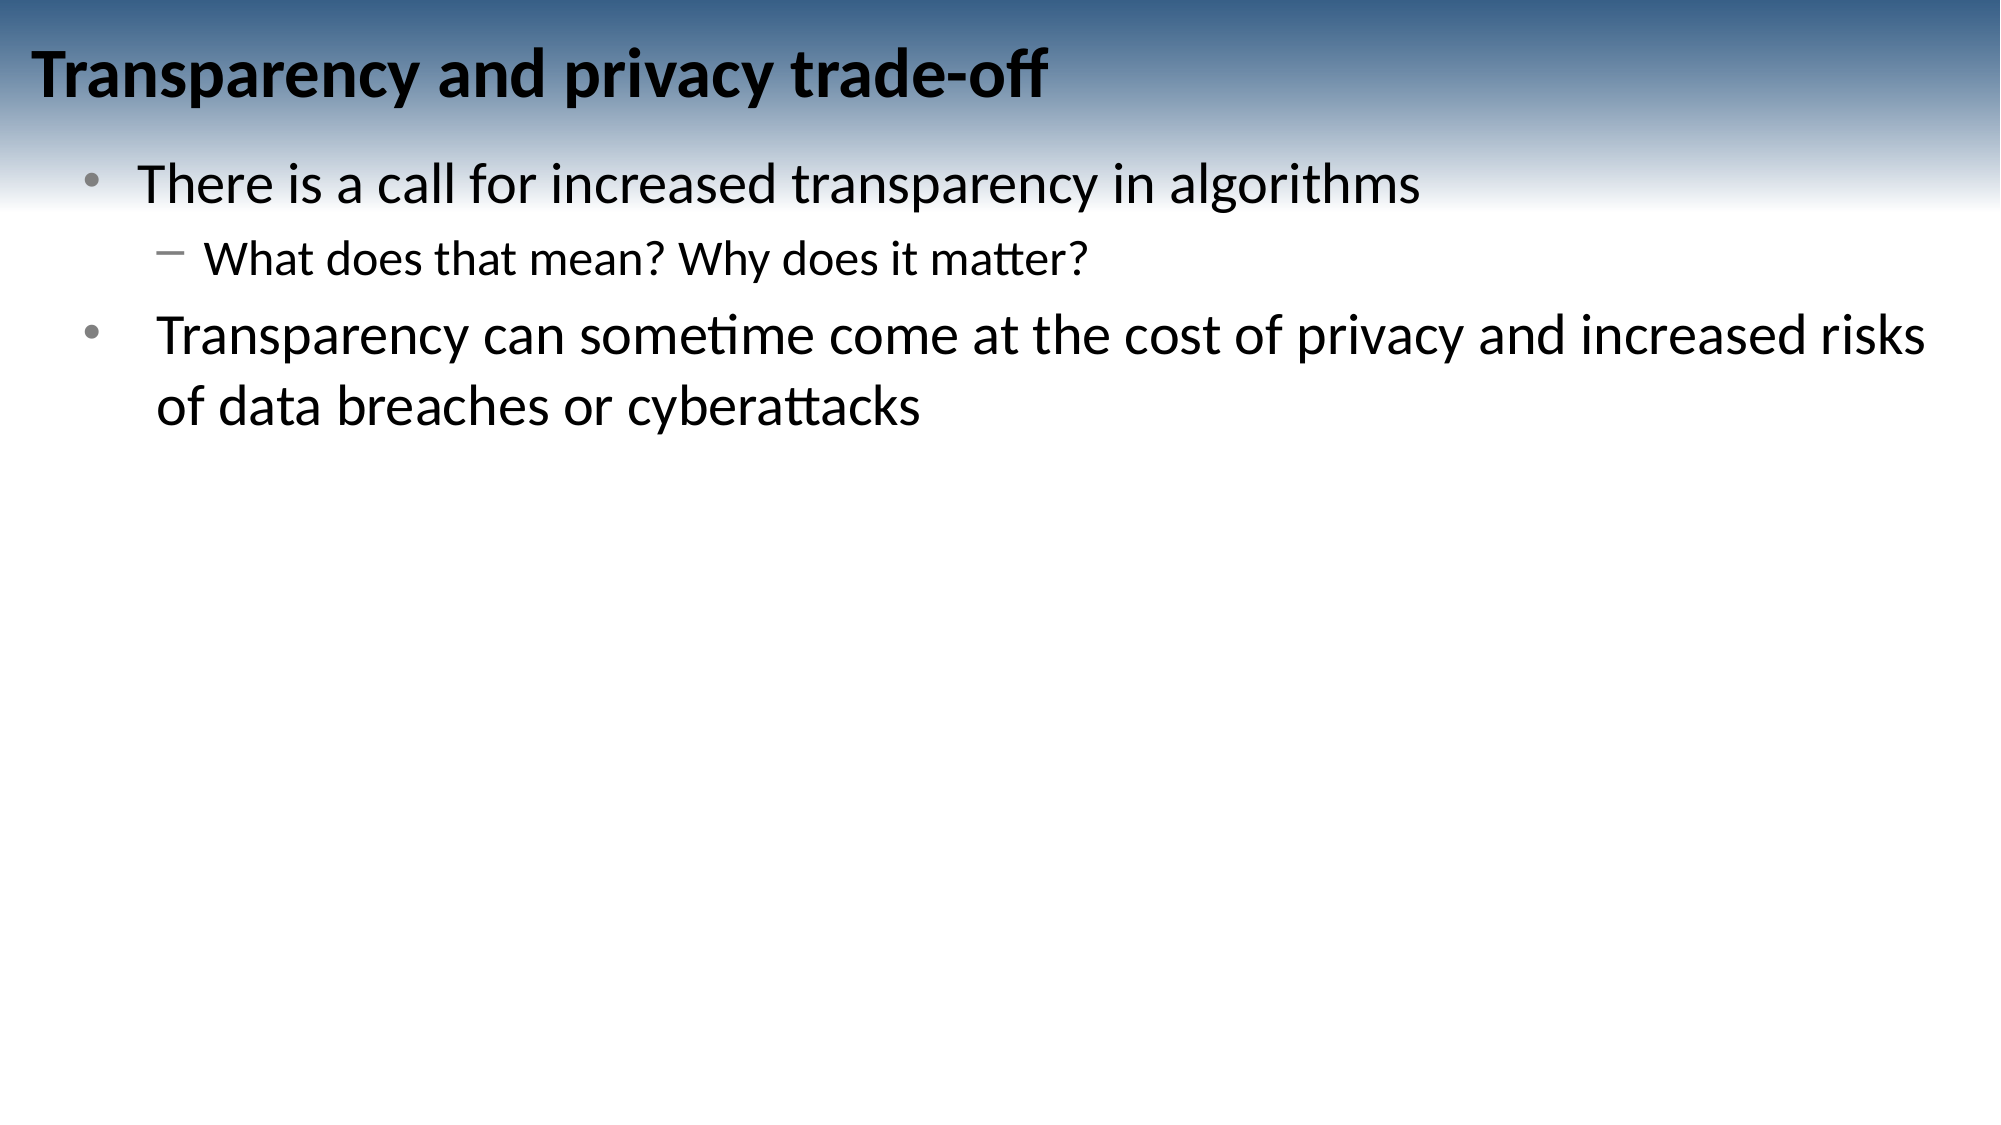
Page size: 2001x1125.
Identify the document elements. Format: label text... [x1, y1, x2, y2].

title Transparency and privacy trade-off [16, 12, 1984, 125]
list There is a call for increased transparency in algorithms What does that mean? Why does it matter? Transparency can sometime come at the cost of privacy and increased risks of data breaches or cyberattacks [66, 137, 2000, 1088]
